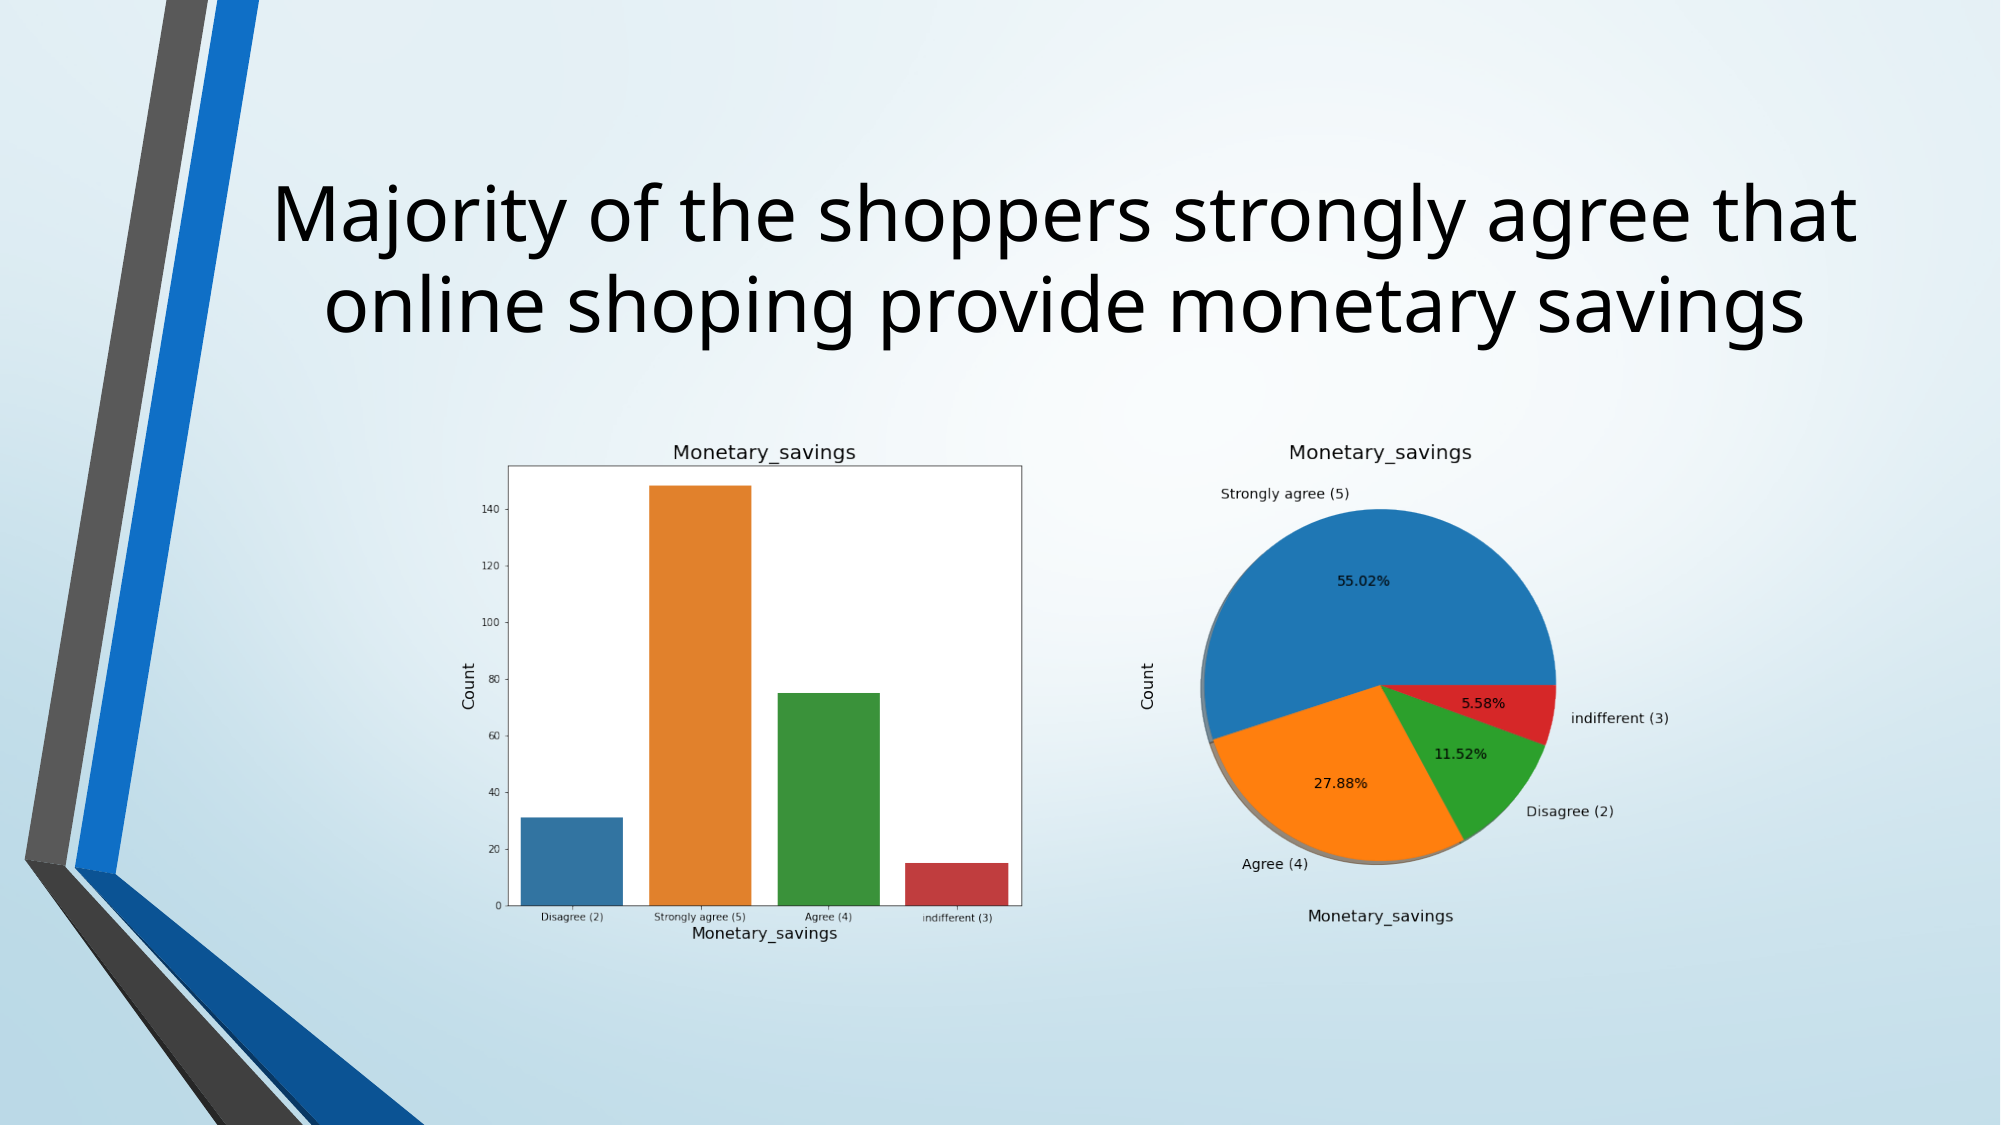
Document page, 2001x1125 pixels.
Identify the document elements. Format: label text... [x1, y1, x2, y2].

title Majority of the shoppers strongly agree that online shoping provide monetary savings [243, 112, 1887, 400]
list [454, 437, 1676, 951]
